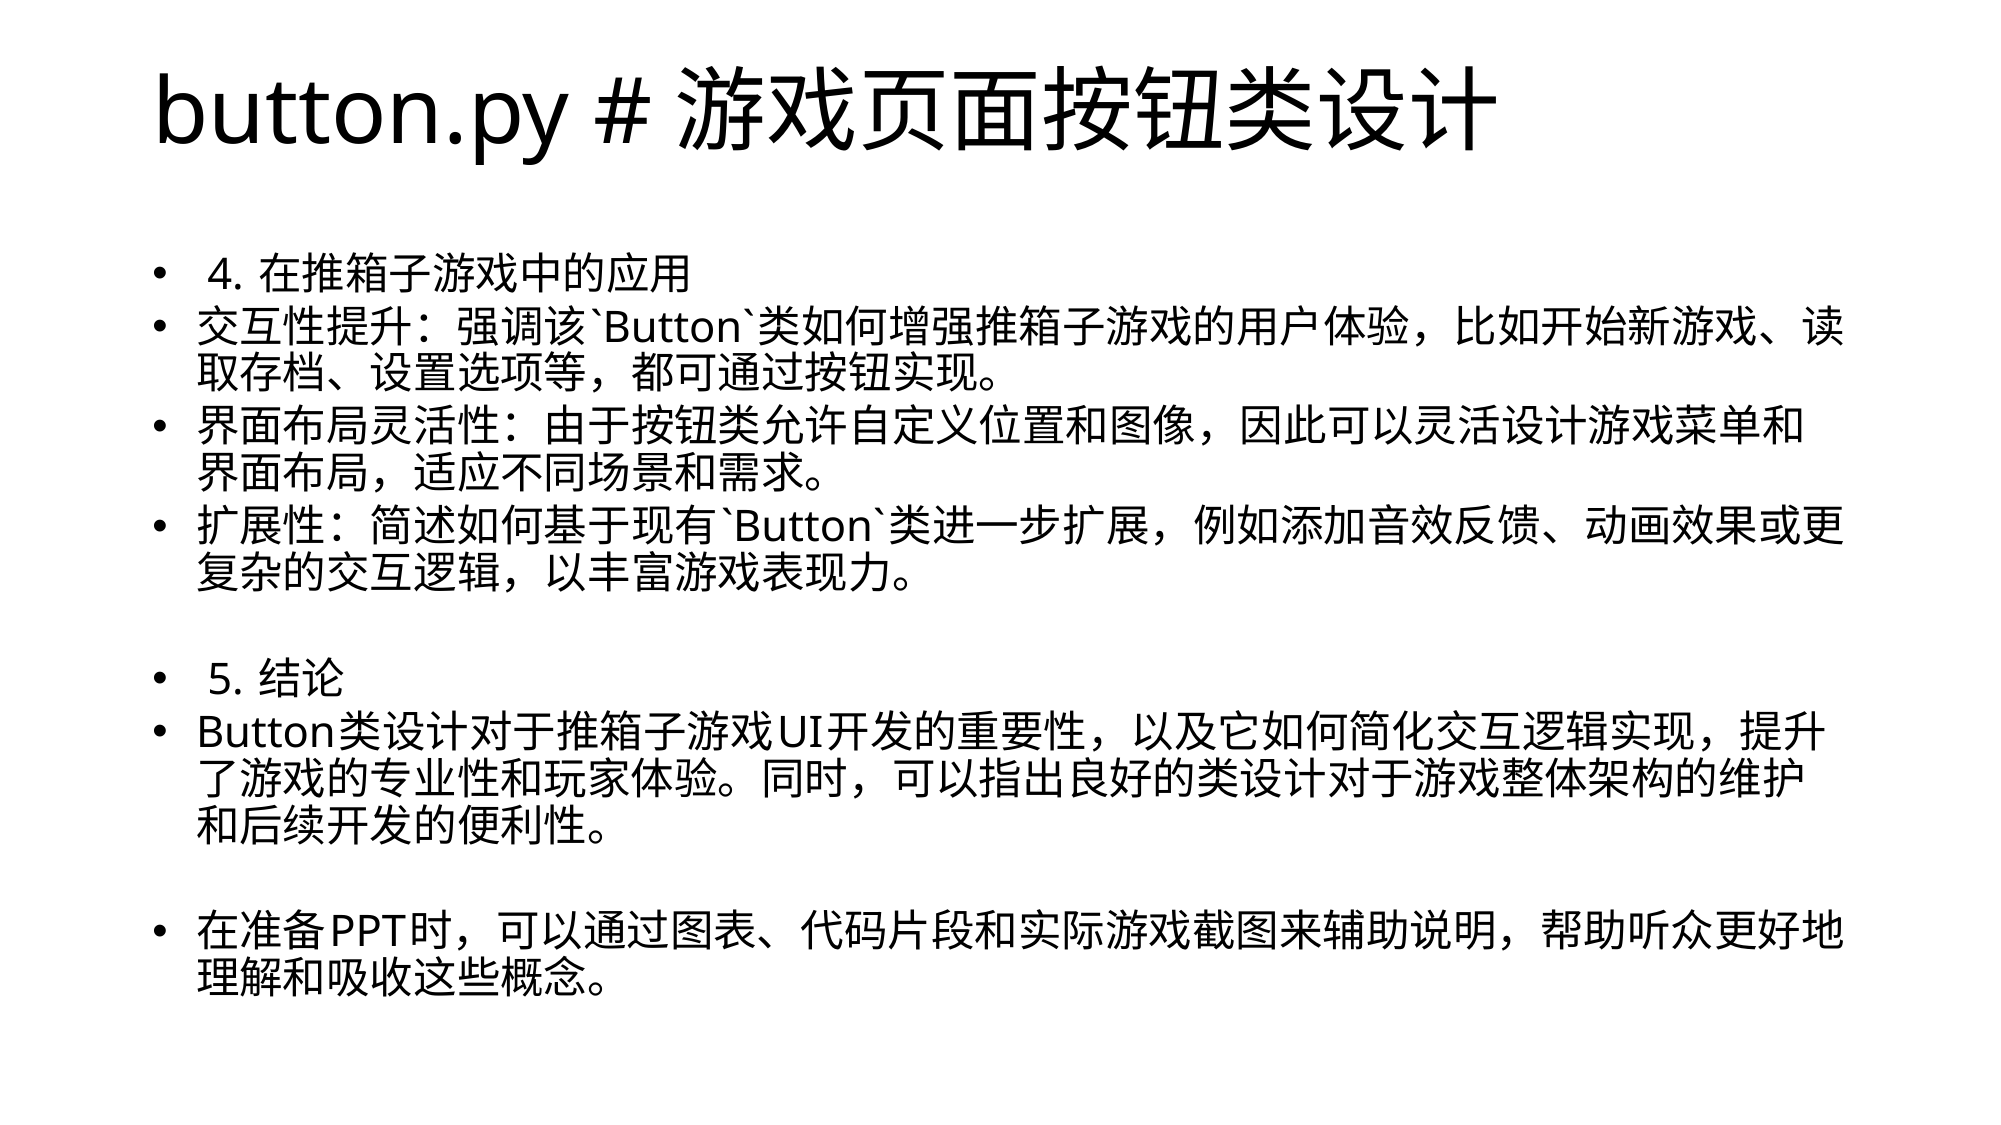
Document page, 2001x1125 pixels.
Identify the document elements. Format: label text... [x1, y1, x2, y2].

title button.py #游戏页面按钮类设计 [137, 59, 1863, 180]
list 4. 在推箱子游戏中的应用 交互性提升：强调该`Button`类如何增强推箱子游戏的用户体验，比如开始新游戏、读取存档、设置选项等，都可通过按钮实现。 界面布局灵活性：由于按钮类允许自定义位置和图像，因此可以灵活设计游戏菜单和界面布局，适应不同场景和需求。 扩展性：简述如何基于现有`Button`类进一步扩展，例如添加音效反馈、动画效果或更复杂的交互逻辑，以丰富游戏表现力。 5. 结论 Button类设计对于推箱子游戏UI开发的重要性，以及它如何简化交互逻辑实现，提升了游戏的专业性和玩家体验。同时，可以指出良好的类设计对于游戏整体架构的维护和后续开发的便利性。 在准备PPT时，可以通过图表、代码片段和实际游戏截图来辅助说明，帮助听众更好地理解和吸收这些概念。 [137, 180, 1863, 1014]
